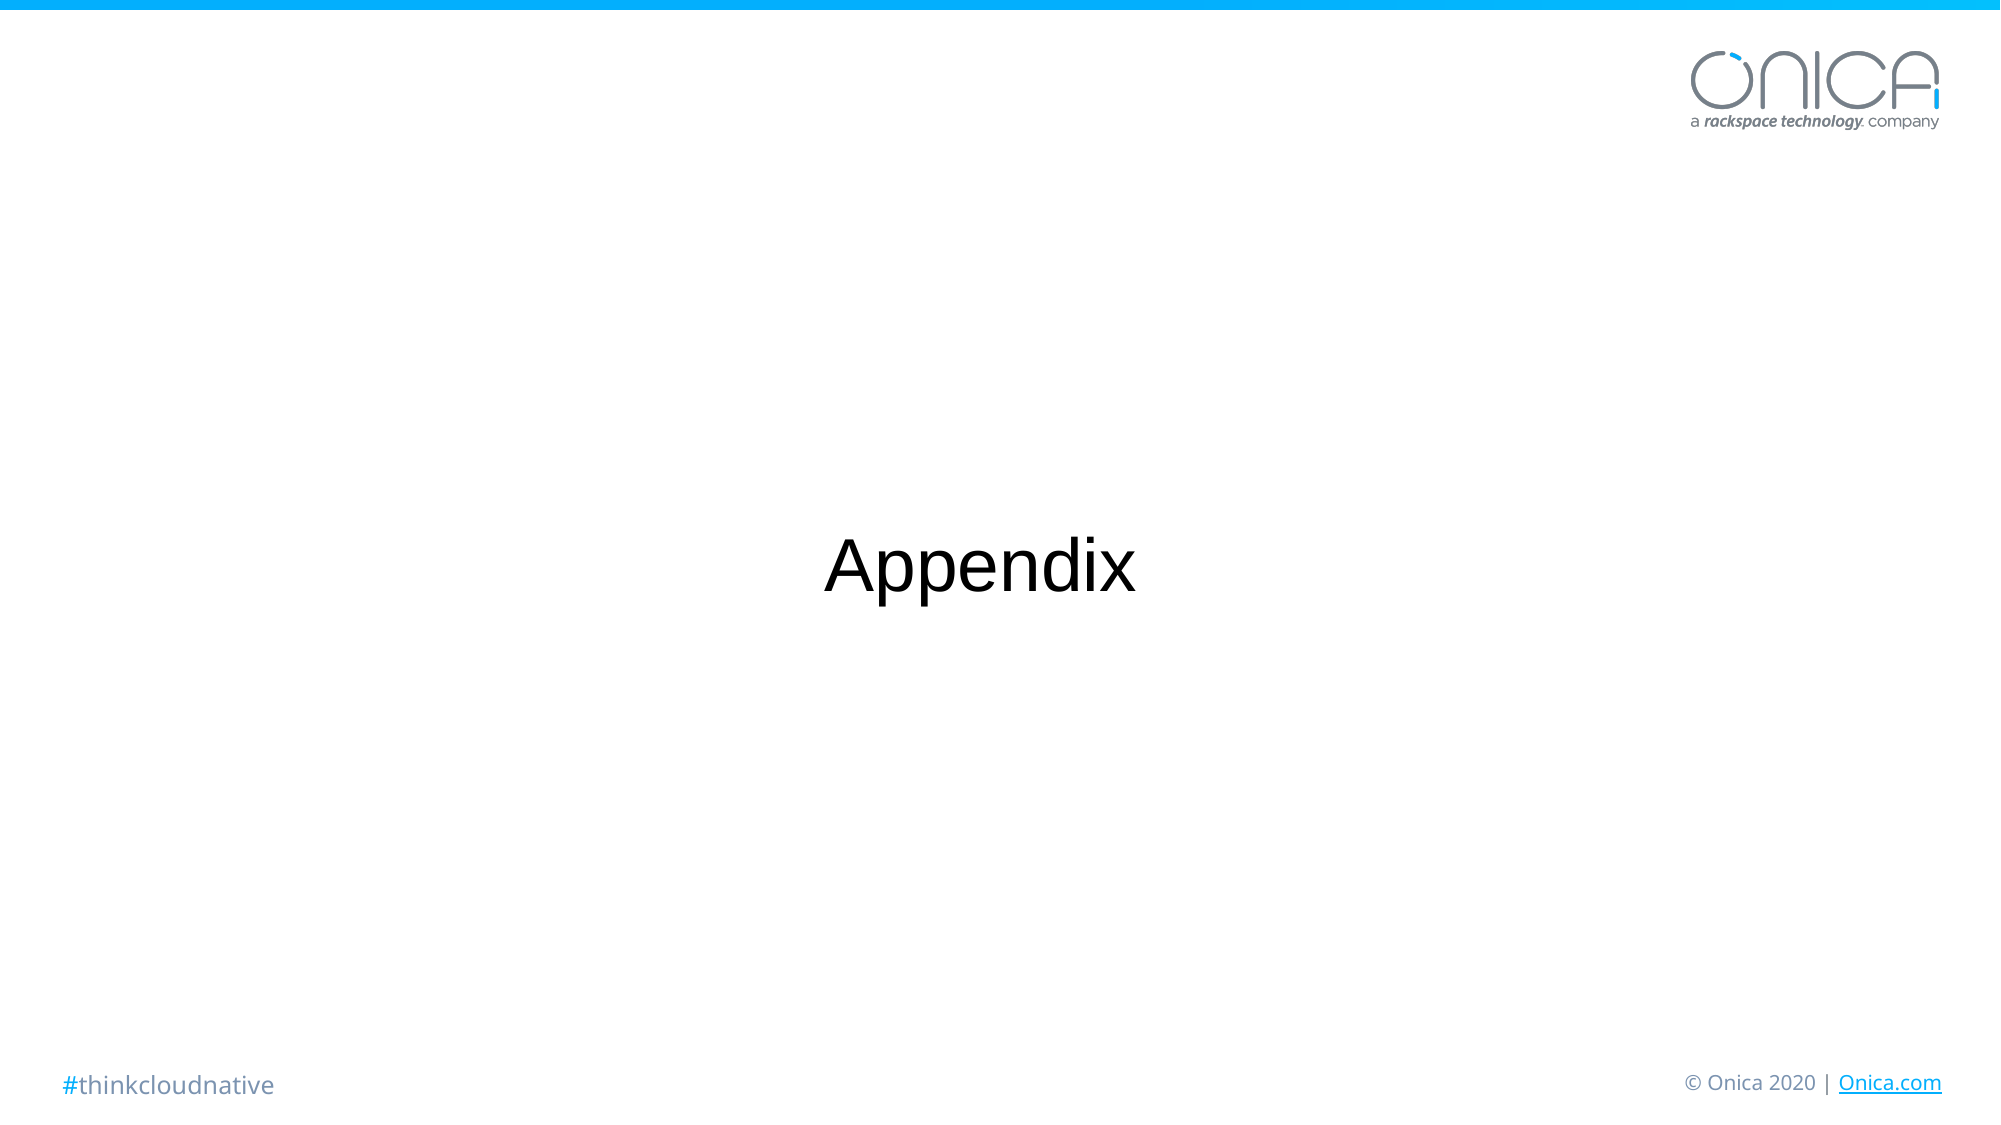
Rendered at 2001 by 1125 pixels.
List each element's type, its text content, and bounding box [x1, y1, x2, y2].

picture [1691, 51, 1939, 131]
text_box Appendix [414, 509, 1547, 615]
